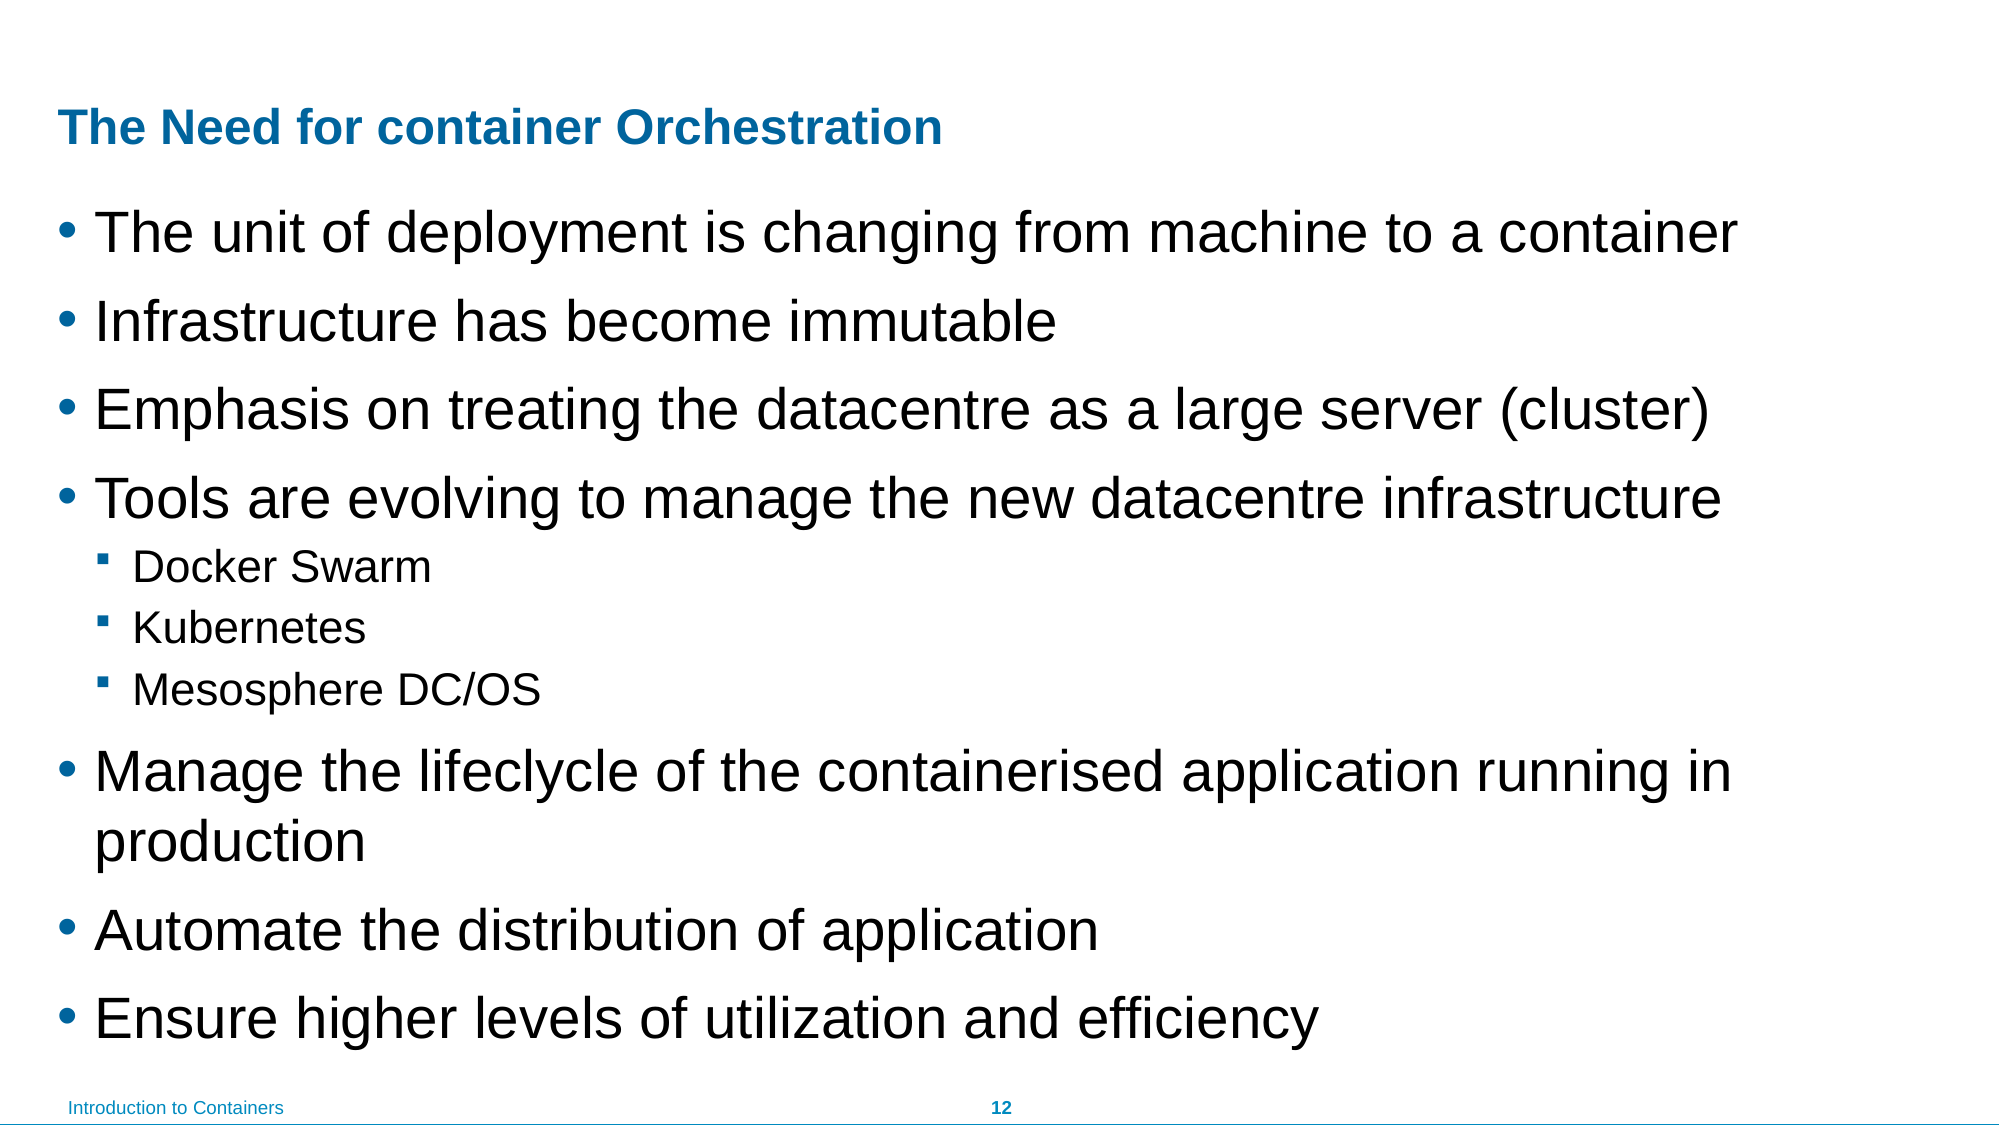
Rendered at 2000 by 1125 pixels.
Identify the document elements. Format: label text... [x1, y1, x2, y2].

slide_number 12 [914, 1096, 1096, 1124]
title The Need for container Orchestration [42, 90, 1978, 166]
list The unit of deployment is changing from machine to a container Infrastructure has become immutable Emphasis on treating the datacentre as a large server (cluster) Tools are evolving to manage the new datacentre infrastructure Docker Swarm Kubernetes Mesosphere DC/OS Manage the lifeclycle of the containerised application running in production Automate the distribution of application Ensure higher levels of utilization and efficiency [41, 191, 1977, 1096]
